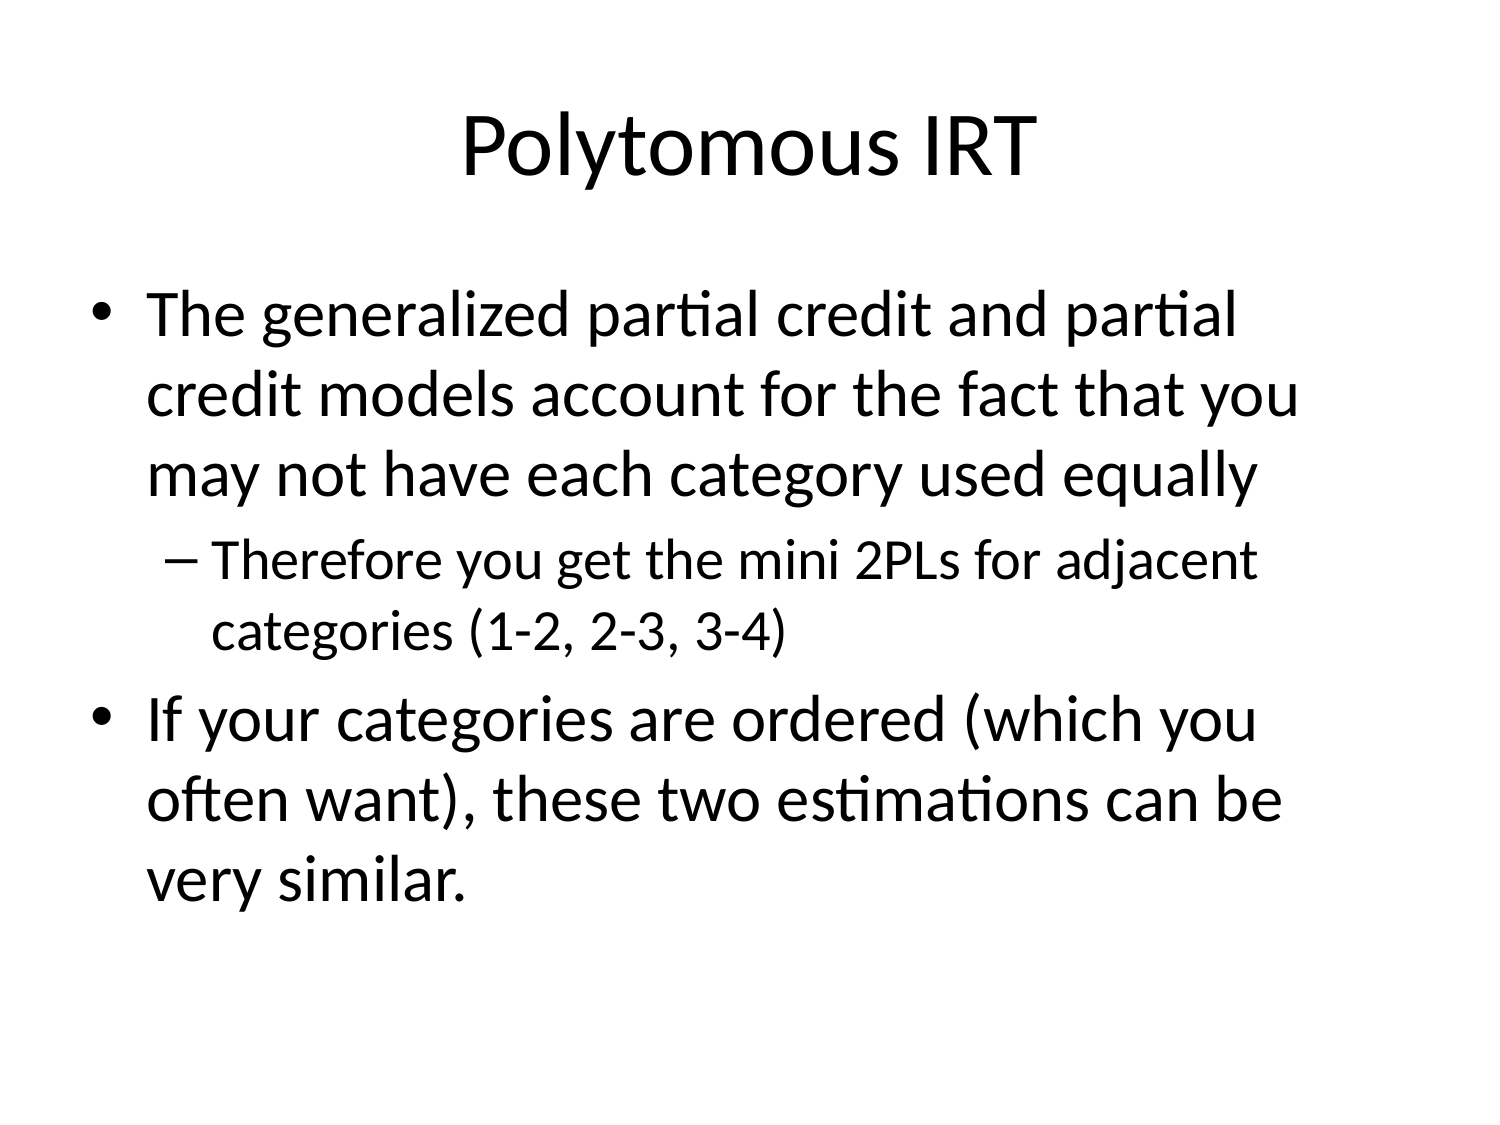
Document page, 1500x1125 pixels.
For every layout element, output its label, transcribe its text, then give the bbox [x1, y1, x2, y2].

list The generalized partial credit and partial credit models account for the fact that you may not have each category used equally Therefore you get the mini 2PLs for adjacent categories (1-2, 2-3, 3-4) If your categories are ordered (which you often want), these two estimations can be very similar. [75, 262, 1425, 1005]
title Polytomous IRT [75, 45, 1425, 233]
